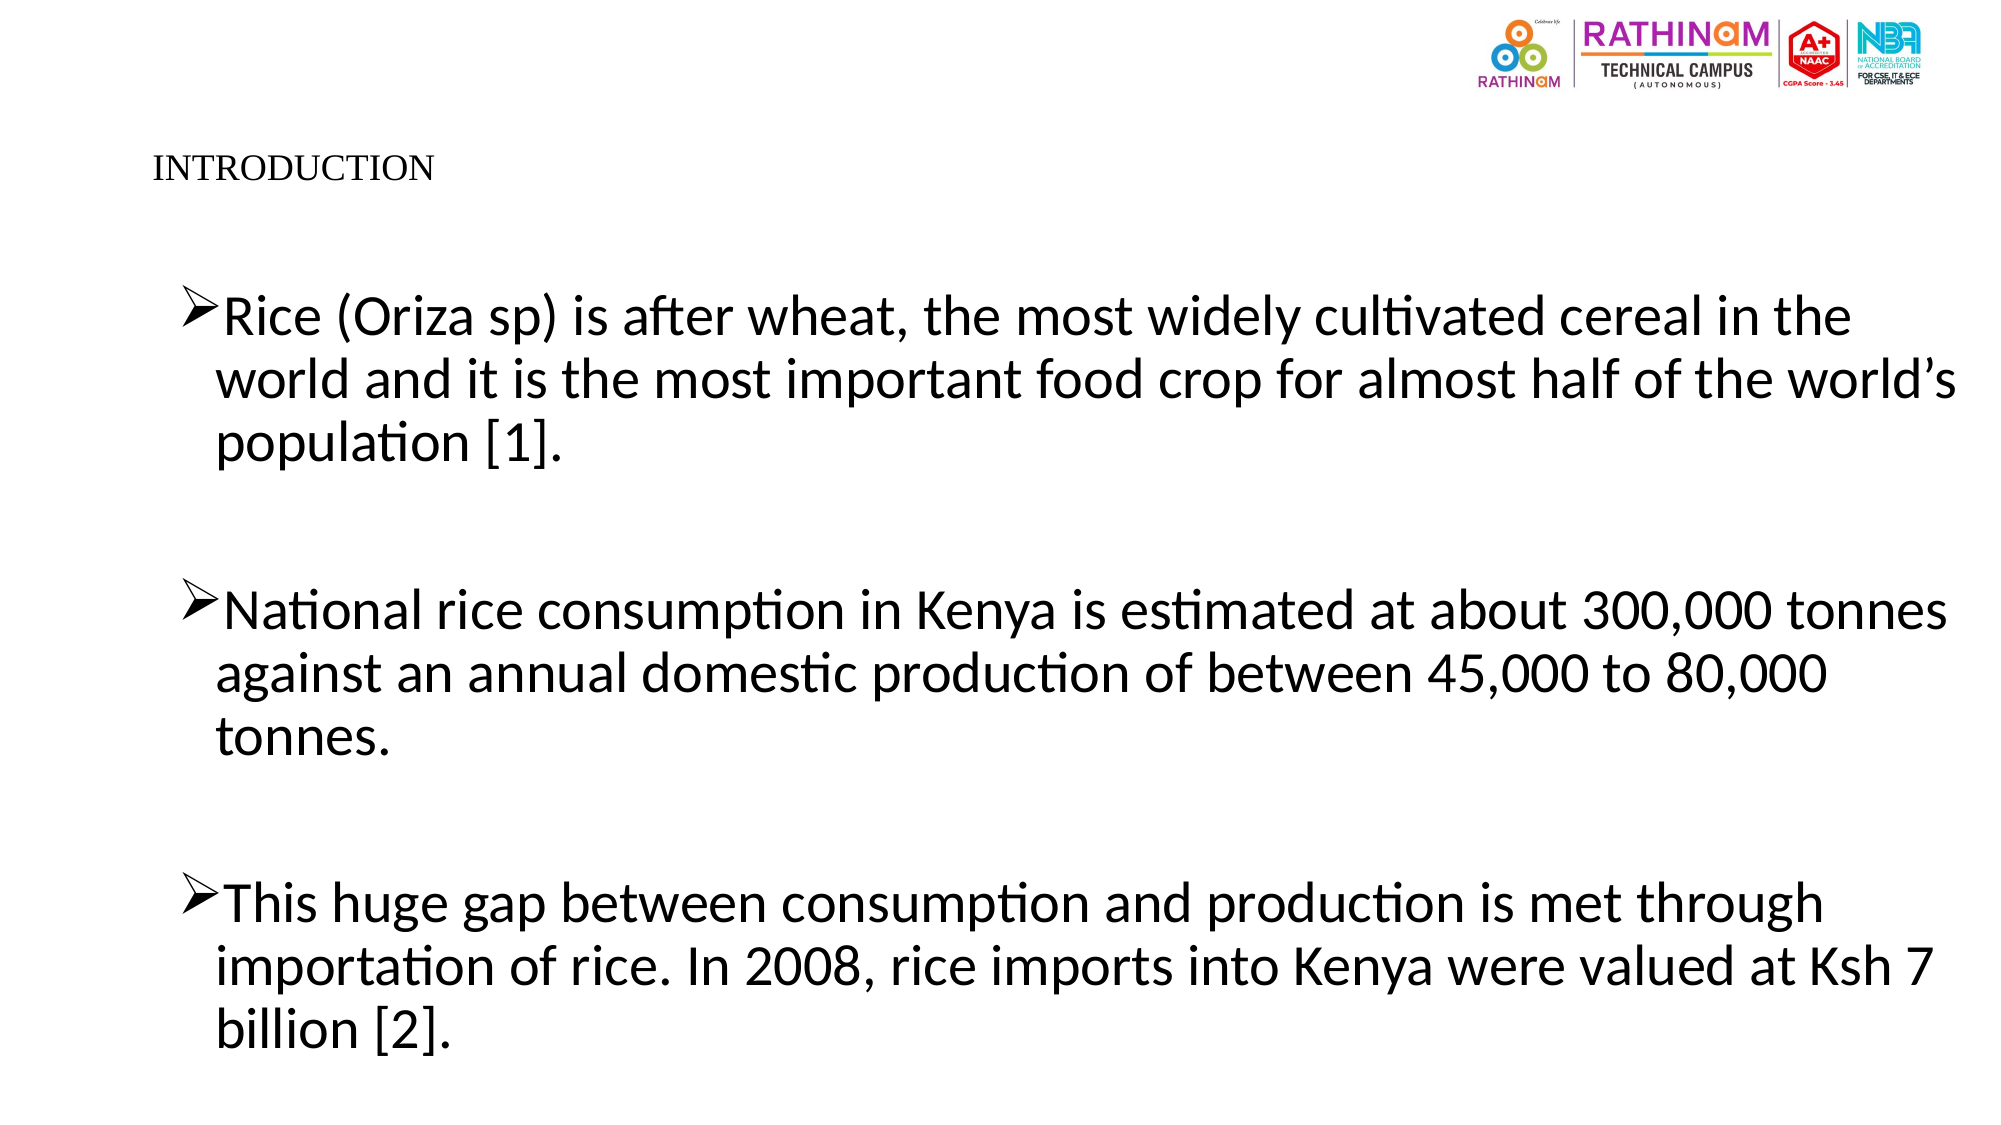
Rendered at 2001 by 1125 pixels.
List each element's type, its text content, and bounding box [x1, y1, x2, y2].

picture [1455, 0, 1959, 104]
title INTRODUCTION [137, 59, 1863, 278]
text_box Rice (Oriza sp) is after wheat, the most widely cultivated cereal in the world and it is the most important food crop for almost half of the world’s population [1]. National rice consumption in Kenya is estimated at about 300,000 tonnes against an annual domestic production of between 45,000 to 80,000 tonnes. This huge gap between consumption and production is met through importation of rice. In 2008, rice imports into Kenya were valued at Ksh 7 billion [2]. [162, 278, 1997, 1069]
